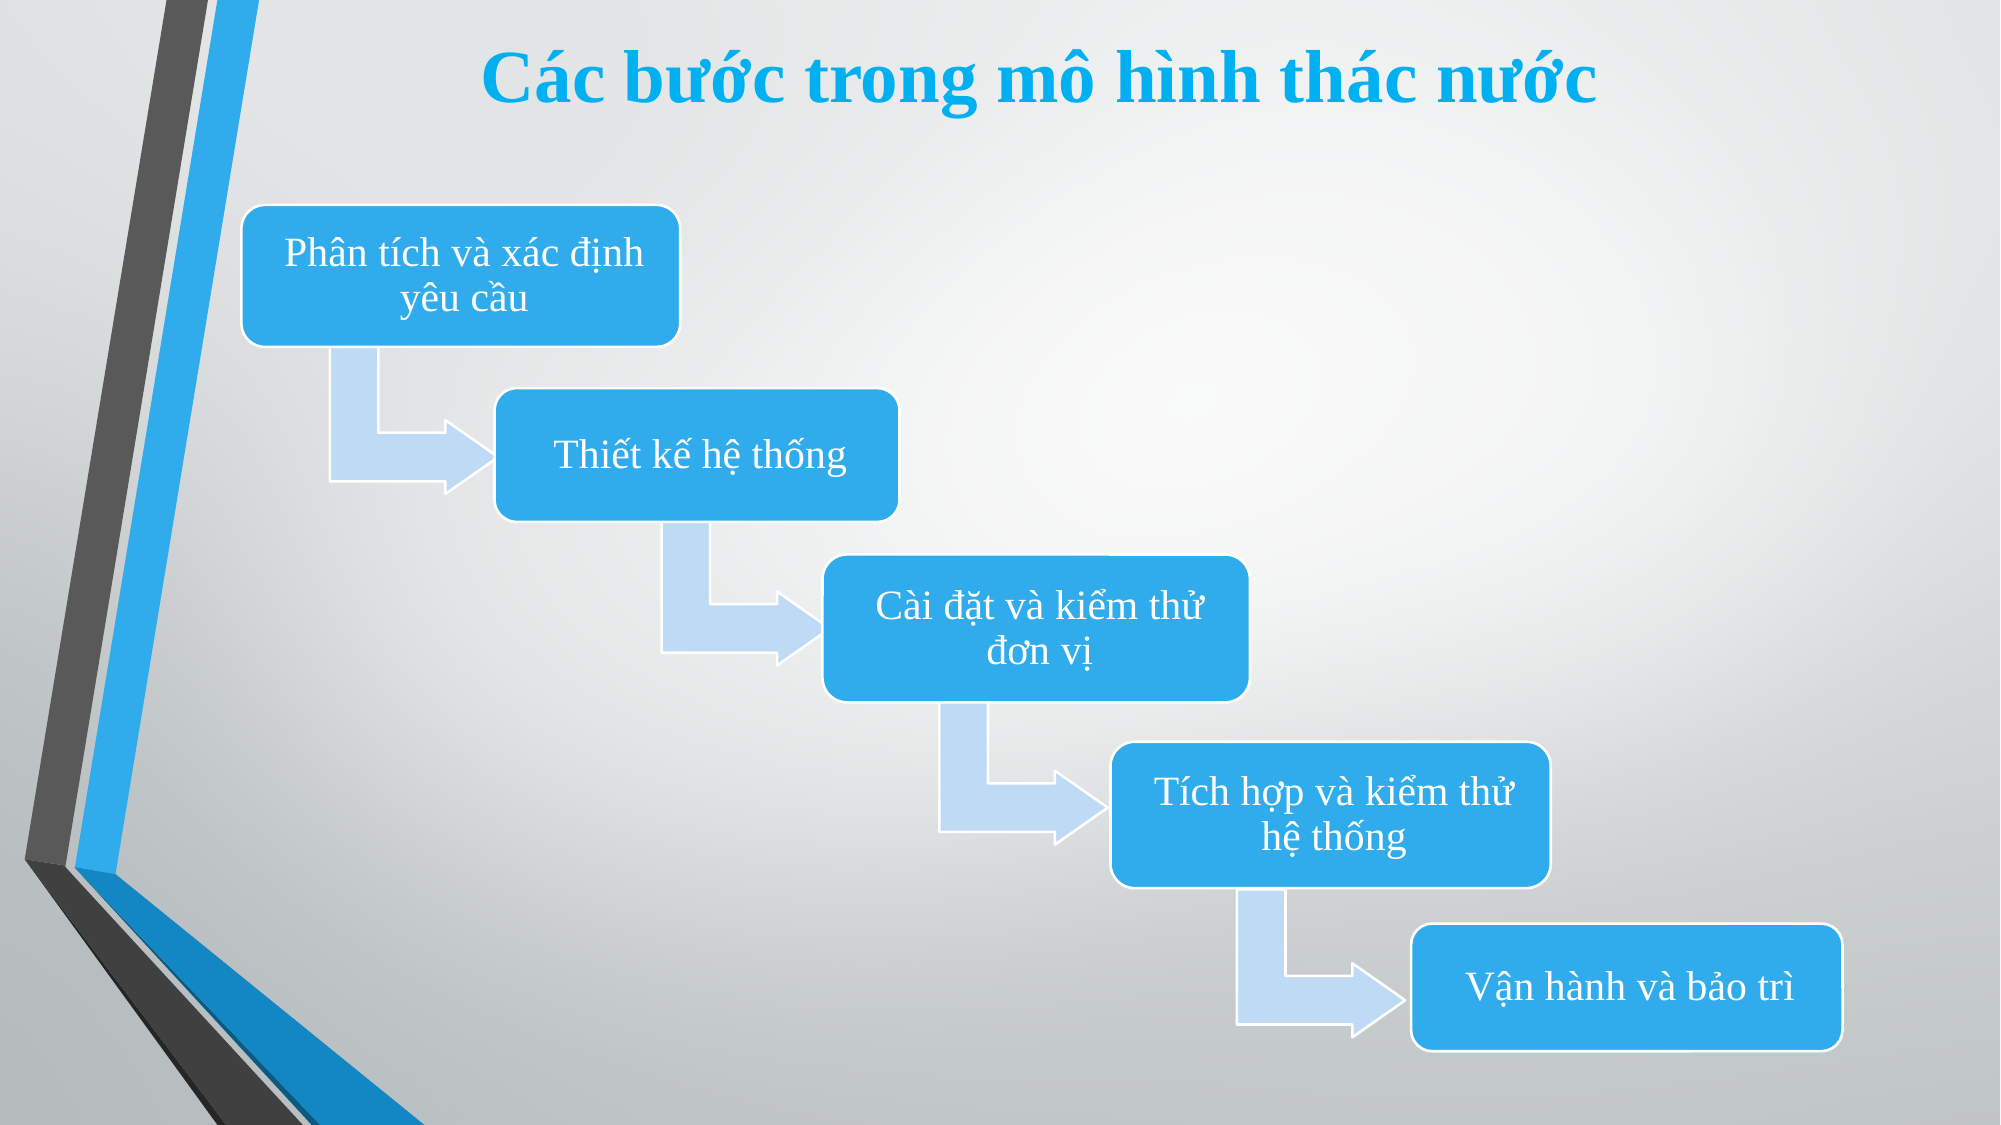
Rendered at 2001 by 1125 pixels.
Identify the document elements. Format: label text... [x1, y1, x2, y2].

text_box Các bước trong mô hình thác nước [465, 19, 1716, 125]
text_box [241, 202, 1848, 1071]
